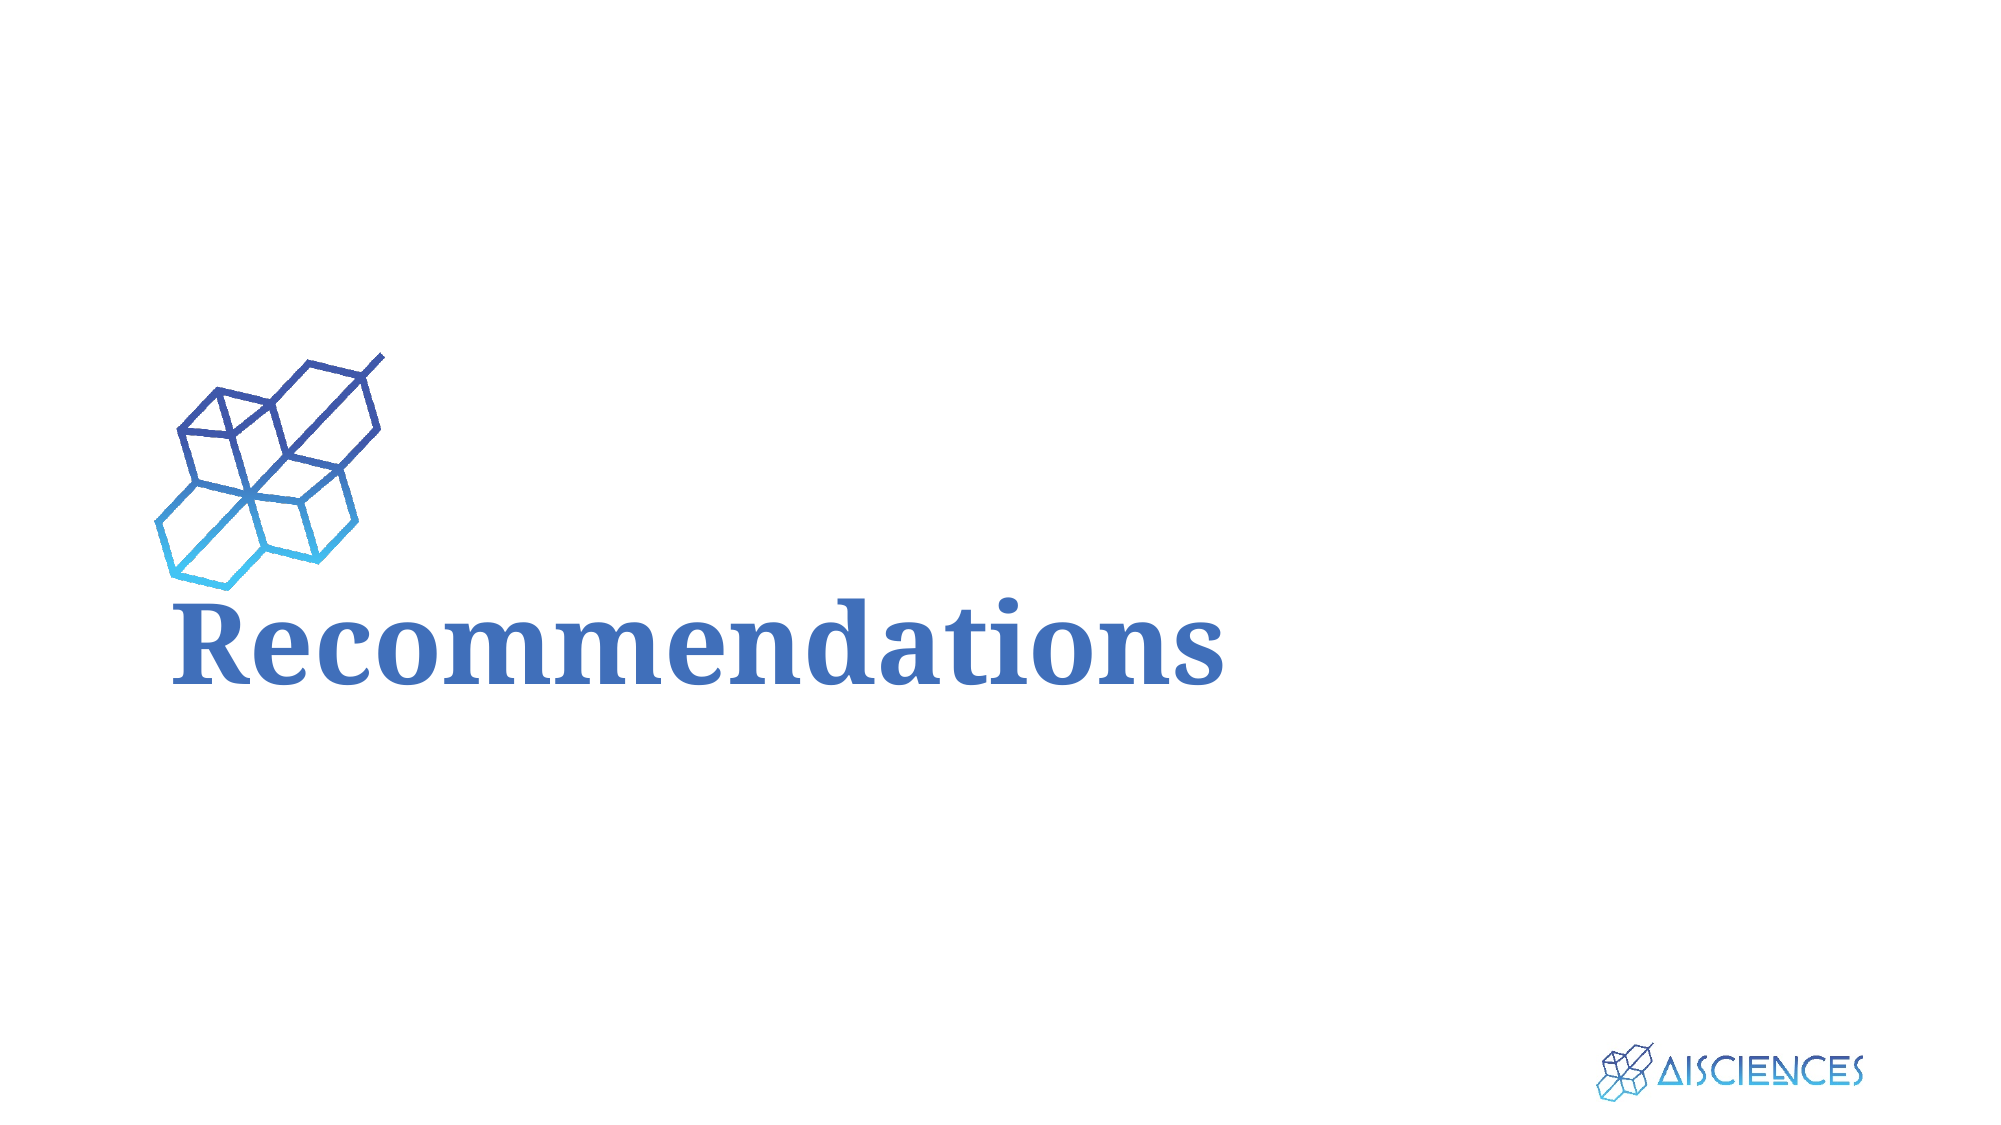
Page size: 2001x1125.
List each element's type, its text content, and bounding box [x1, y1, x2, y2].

title Recommendations [155, 248, 1881, 717]
picture [1596, 1042, 1863, 1102]
